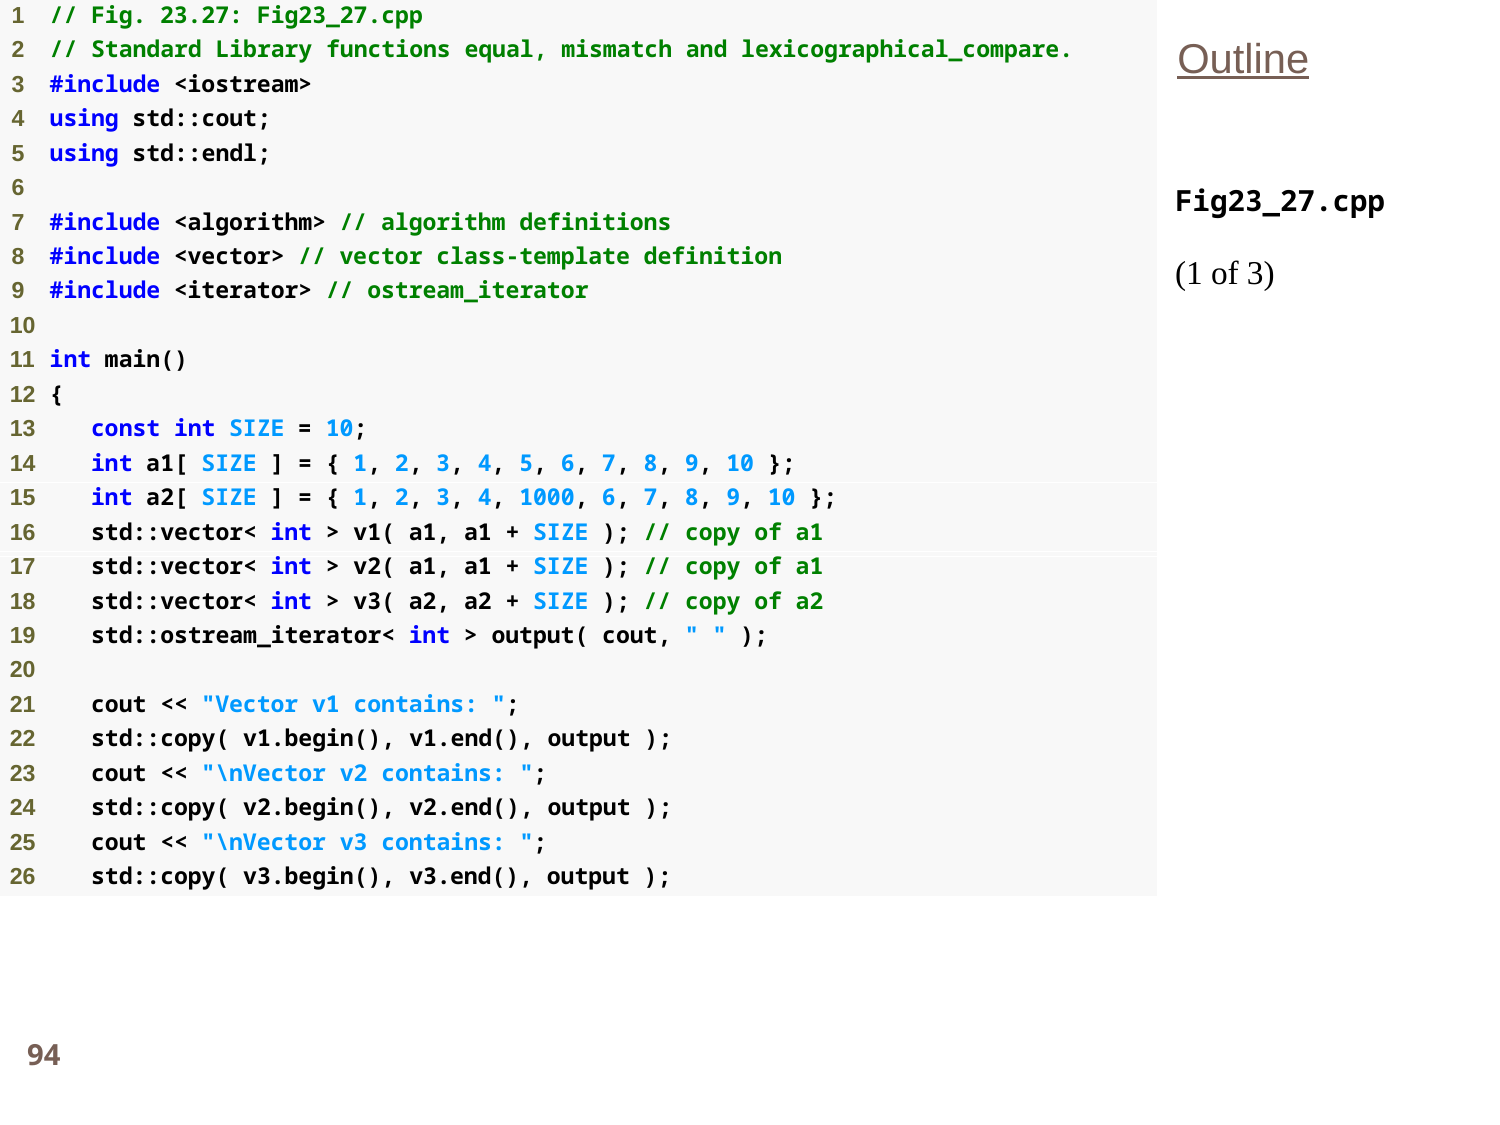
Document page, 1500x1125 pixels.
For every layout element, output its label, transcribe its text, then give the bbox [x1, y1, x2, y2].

text_box Outline [1166, 24, 1500, 90]
text_box Fig23_27.cpp (1 of 3) [1175, 175, 1500, 299]
slide_number 94 [0, 1025, 88, 1088]
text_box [0, 0, 1161, 925]
